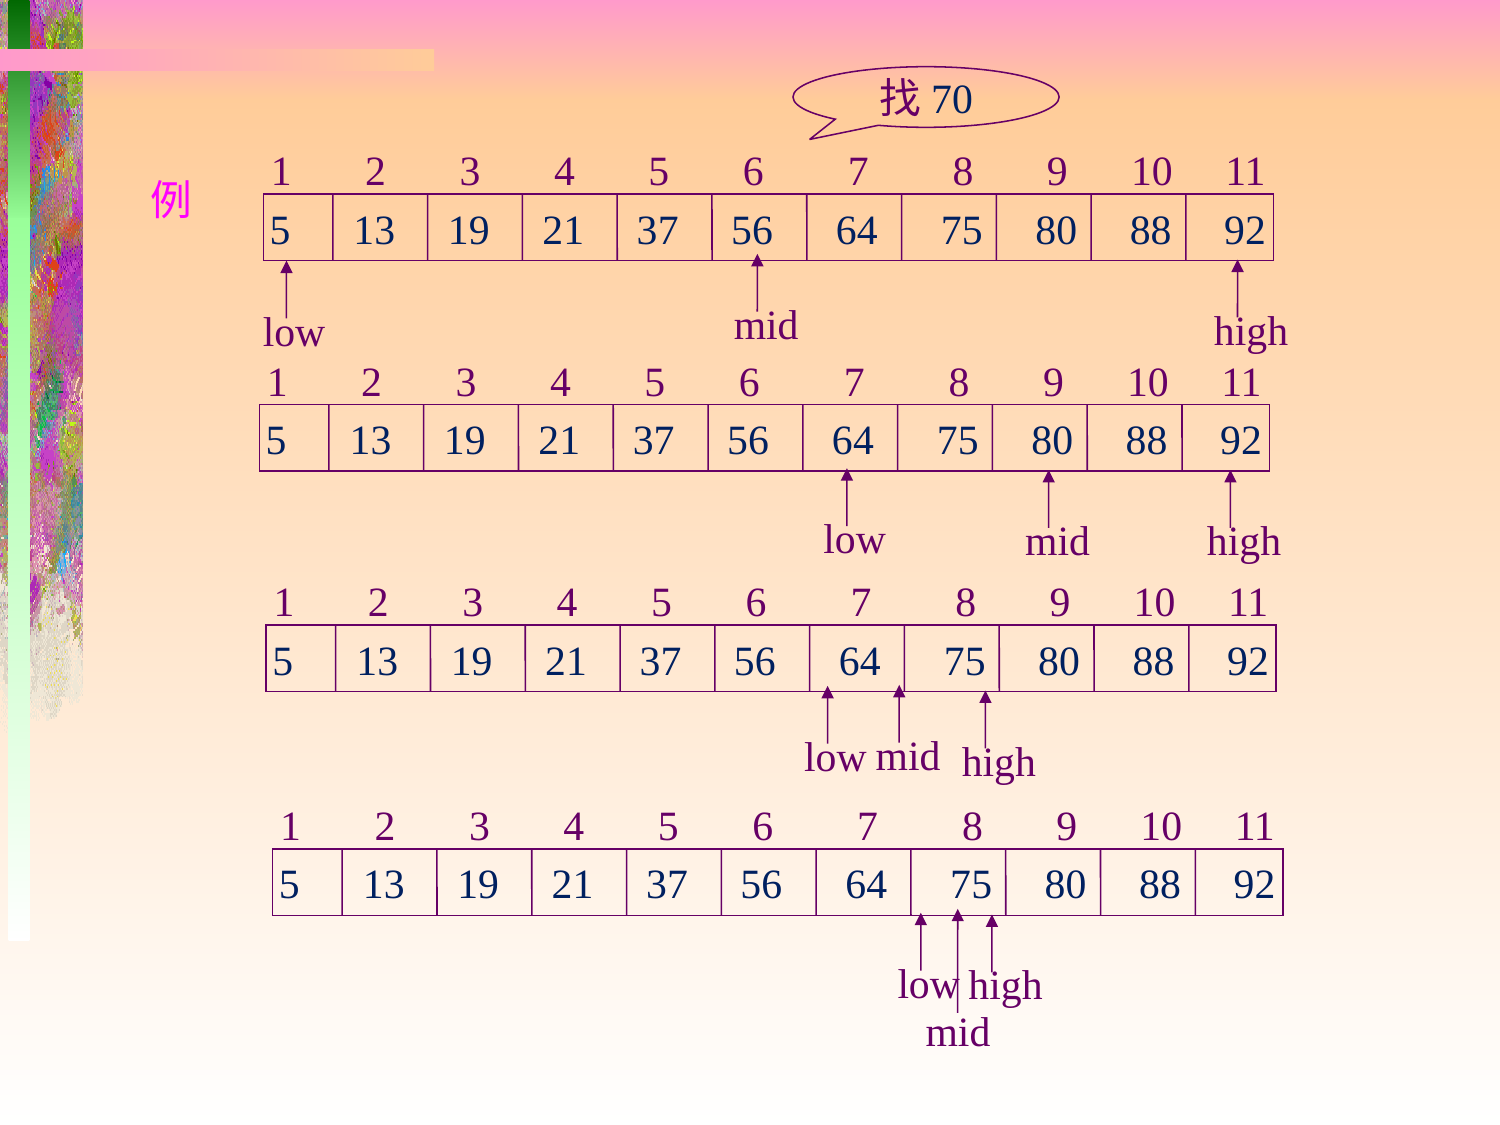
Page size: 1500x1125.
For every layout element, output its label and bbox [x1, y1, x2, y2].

picture [0, 71, 9, 821]
picture [0, 0, 9, 50]
picture [29, 0, 83, 50]
text_box [254, 347, 1297, 572]
text_box [135, 66, 1304, 363]
text_box [267, 791, 1288, 1063]
text_box [261, 567, 1282, 793]
picture [29, 71, 83, 821]
